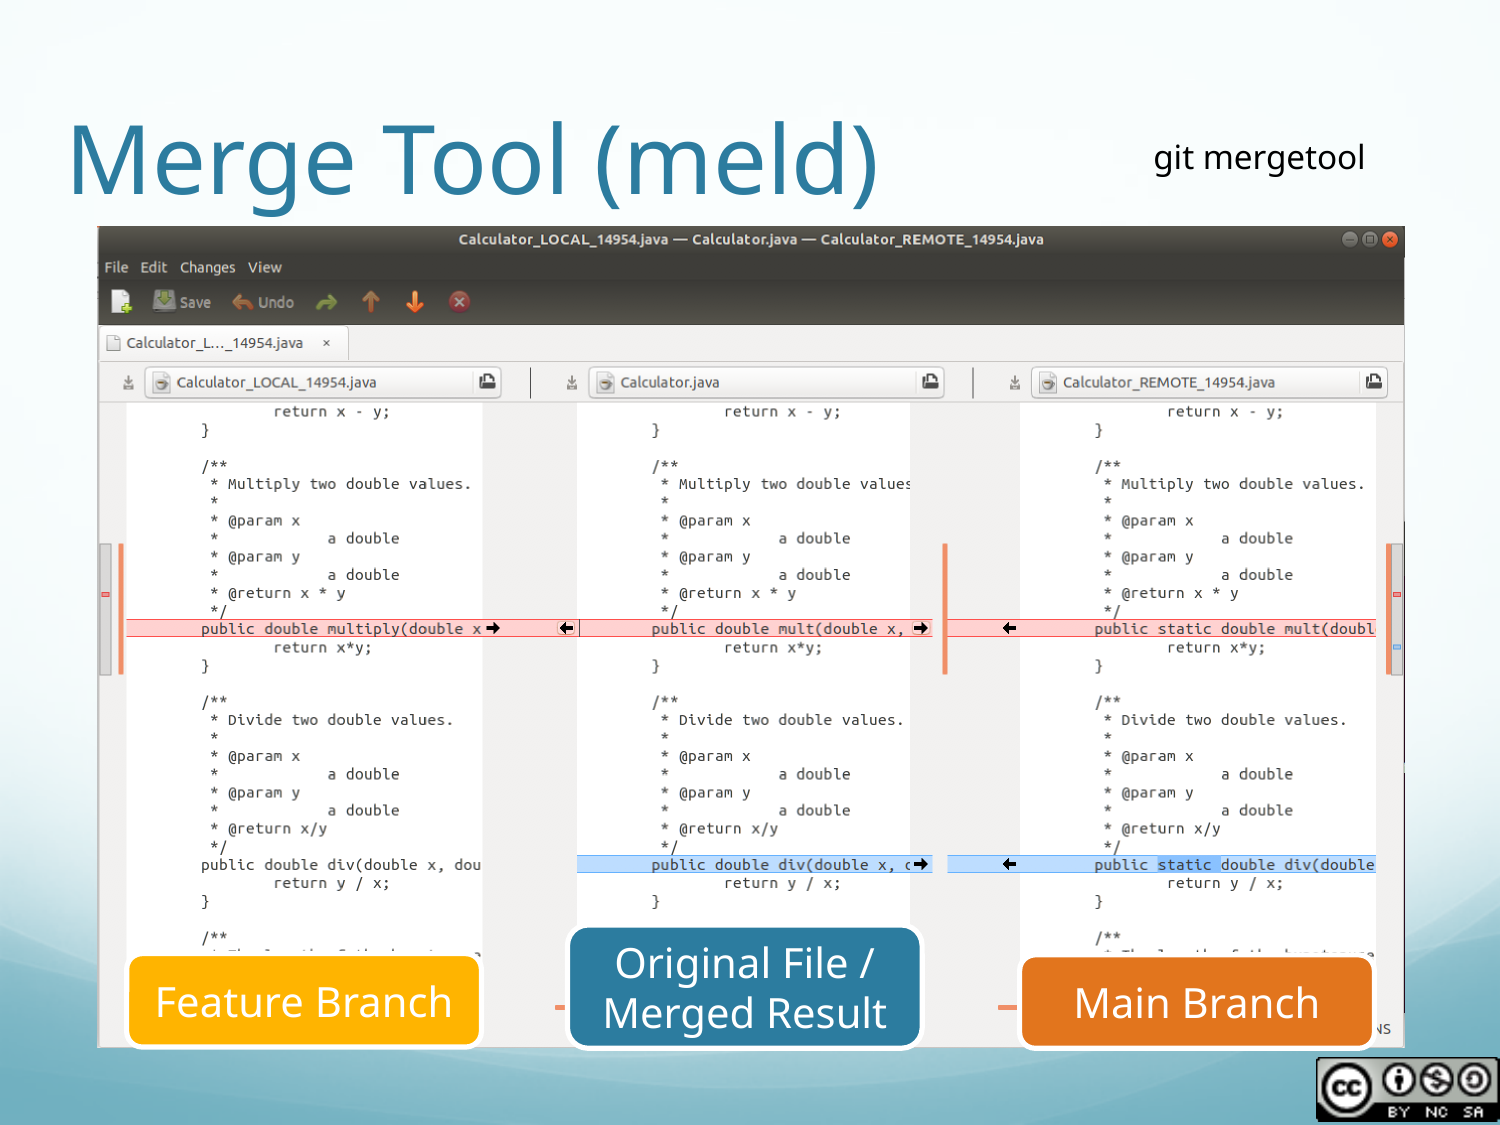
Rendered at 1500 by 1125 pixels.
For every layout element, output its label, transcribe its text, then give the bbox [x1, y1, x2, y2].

title Merge Tool (meld) [50, 74, 1373, 222]
picture [97, 226, 1405, 1048]
text_box git mergetool [1138, 128, 1500, 184]
picture [1316, 1057, 1500, 1122]
